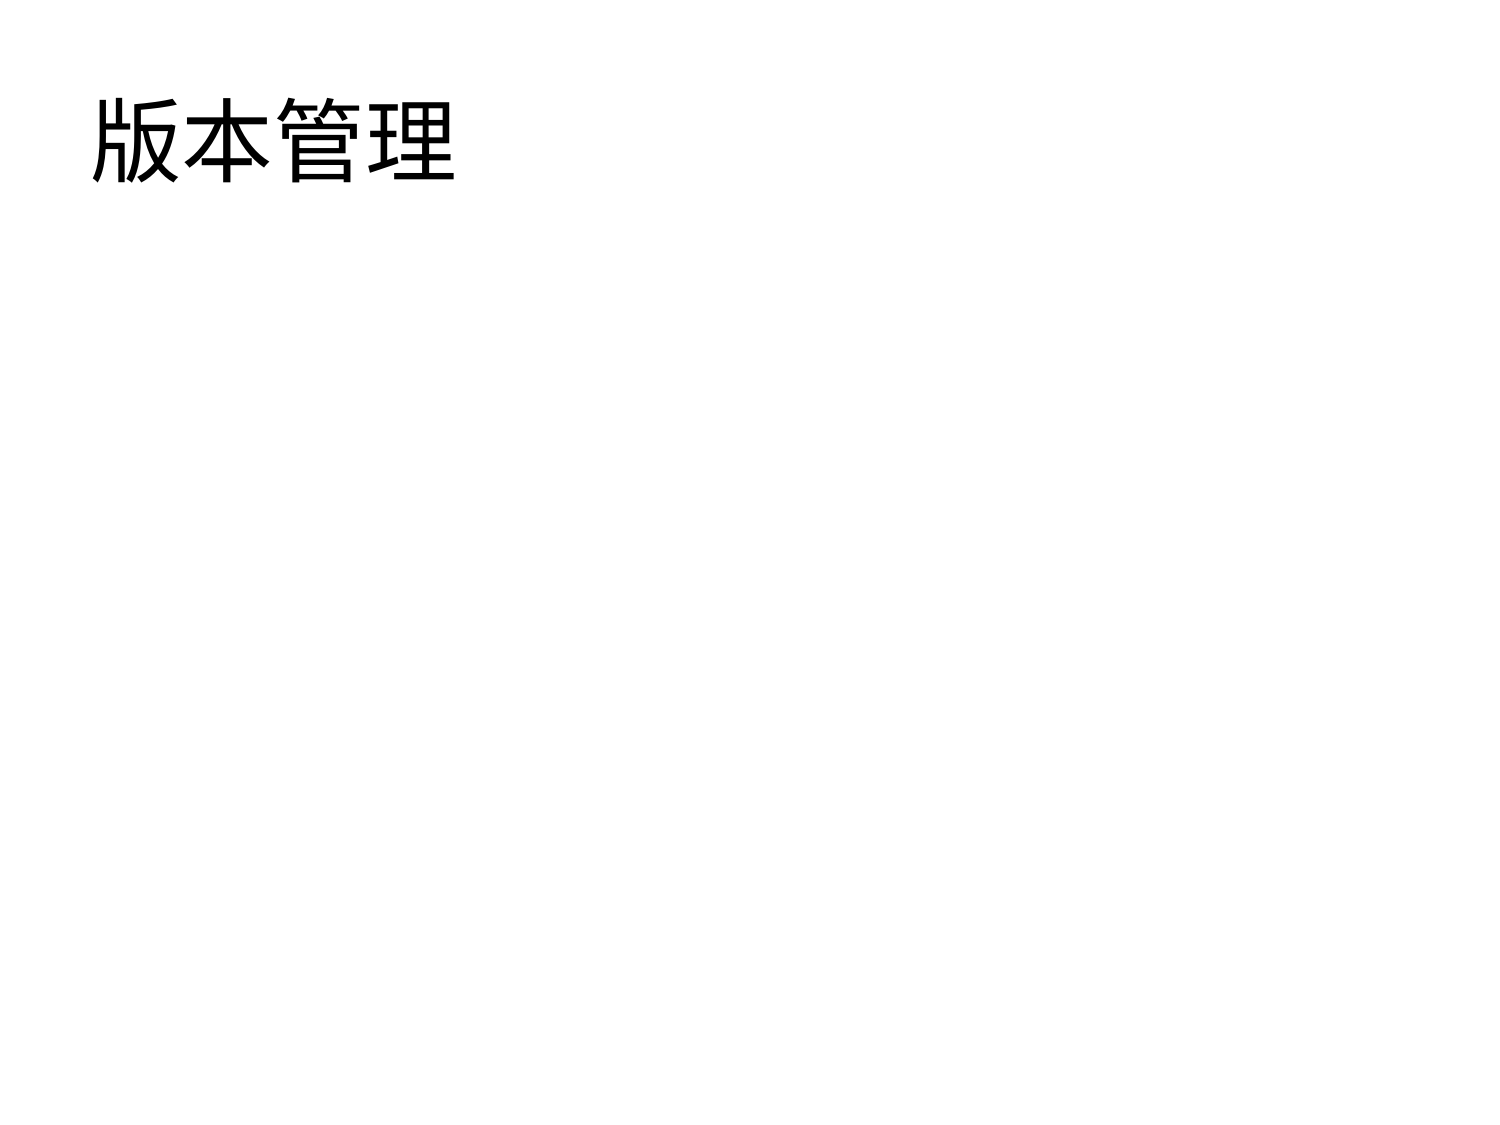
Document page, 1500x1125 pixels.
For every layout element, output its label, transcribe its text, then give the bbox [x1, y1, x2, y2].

title 版本管理 [75, 45, 1425, 233]
